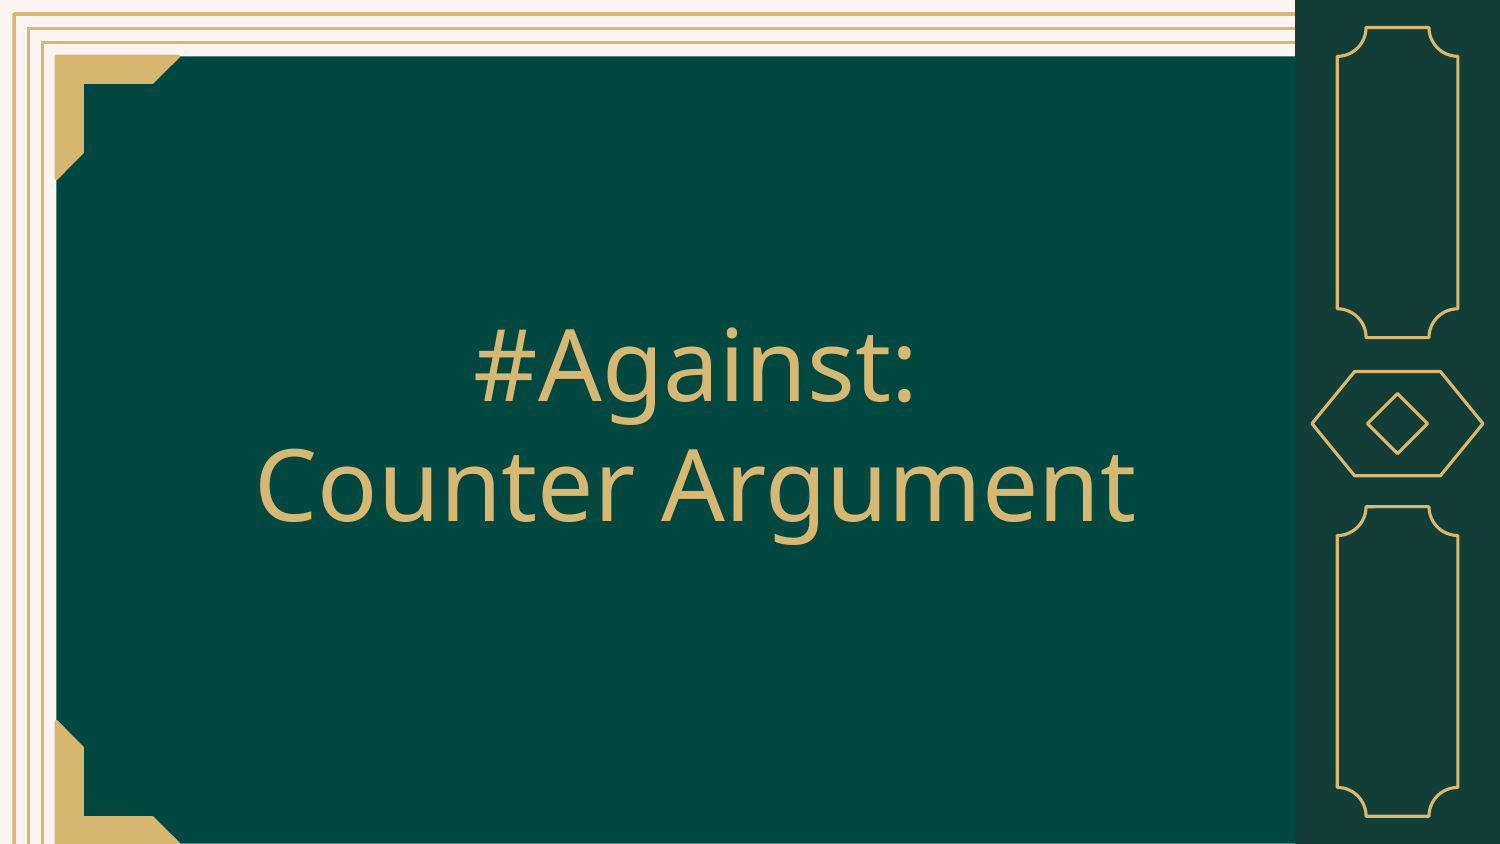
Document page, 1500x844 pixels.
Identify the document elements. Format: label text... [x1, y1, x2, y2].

title #Against: Counter Argument [225, 279, 1167, 565]
